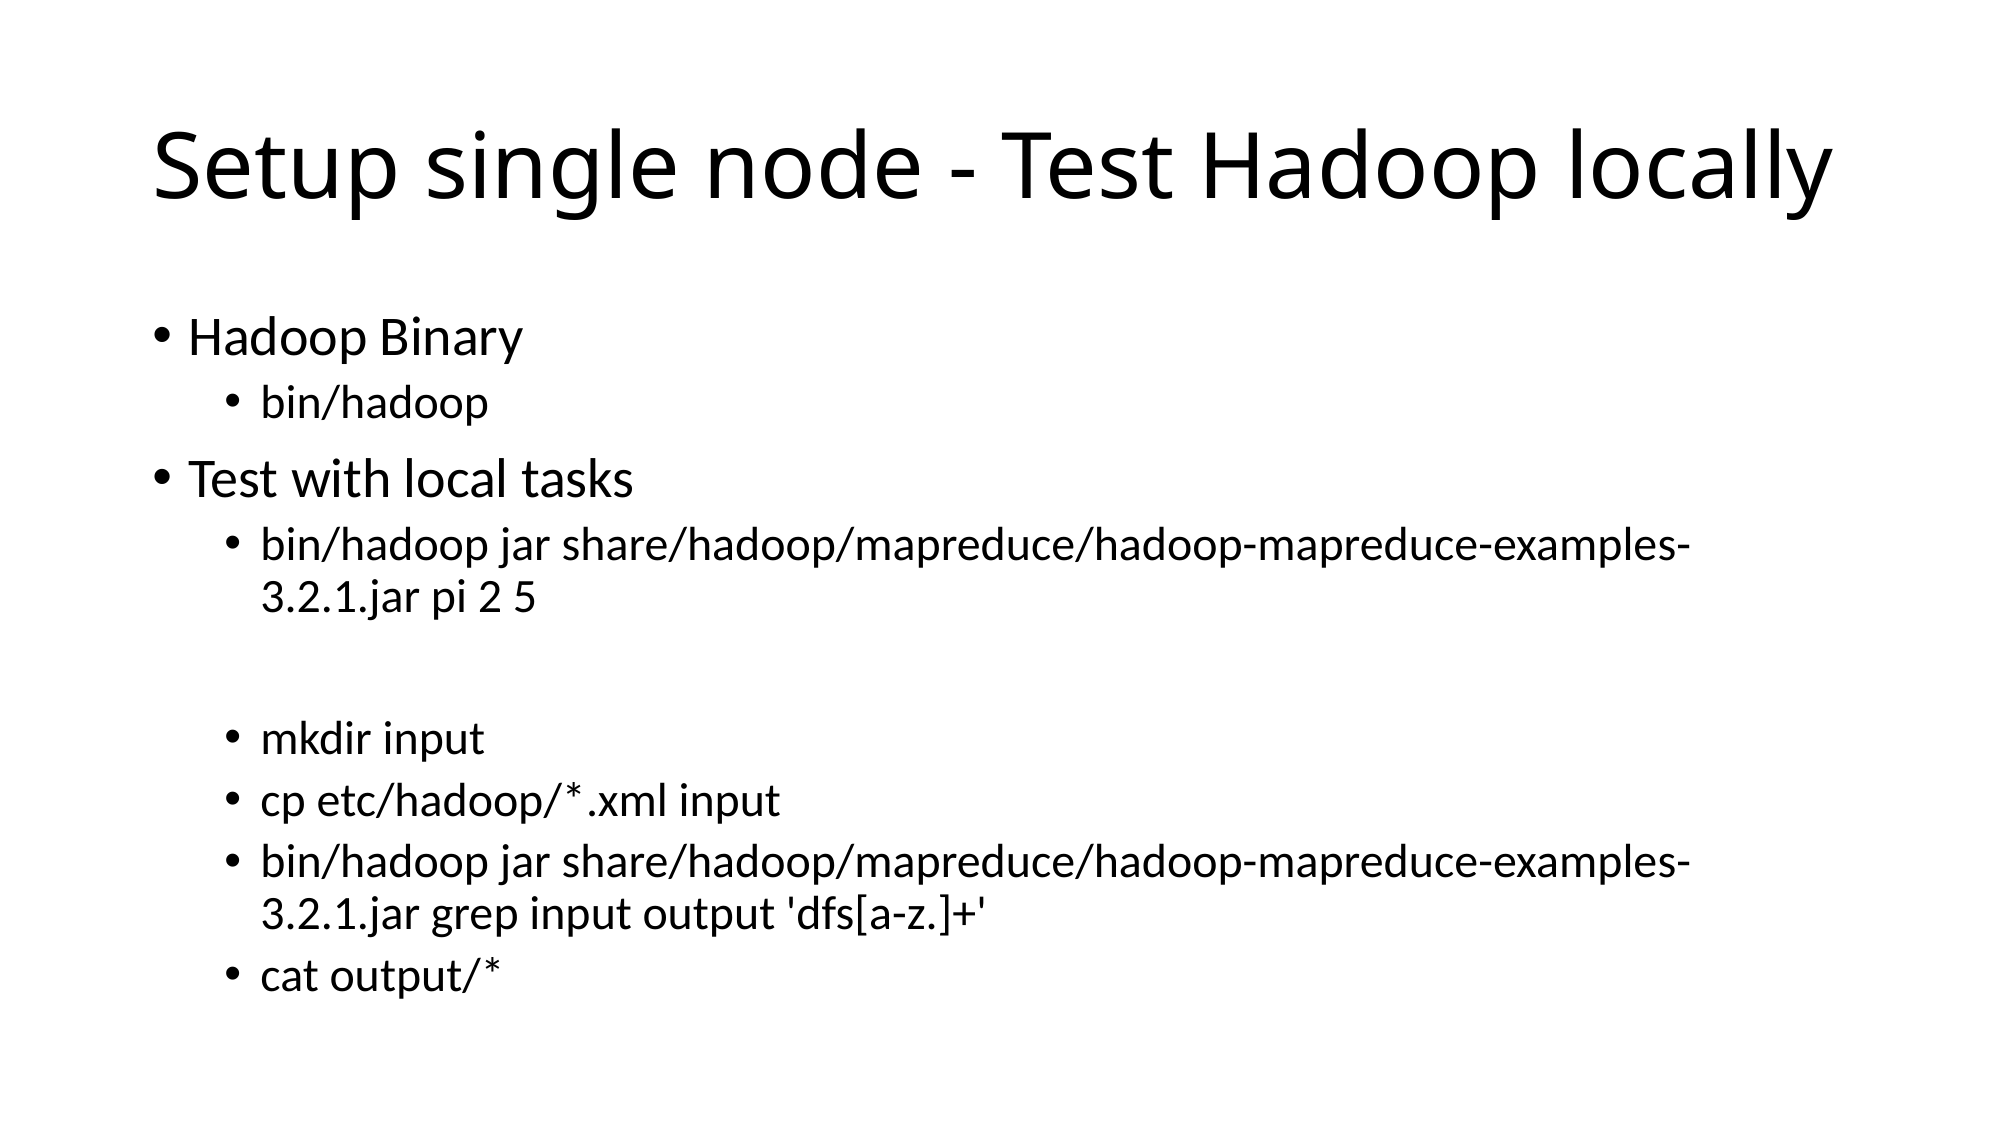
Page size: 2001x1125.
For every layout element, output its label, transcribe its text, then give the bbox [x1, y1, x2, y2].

list Hadoop Binary bin/hadoop Test with local tasks bin/hadoop jar share/hadoop/mapreduce/hadoop-mapreduce-examples-3.2.1.jar pi 2 5 mkdir input cp etc/hadoop/*.xml input bin/hadoop jar share/hadoop/mapreduce/hadoop-mapreduce-examples-3.2.1.jar grep input output 'dfs[a-z.]+' cat output/* [137, 299, 1863, 1014]
title Setup single node - Test Hadoop locally [137, 59, 1863, 278]
